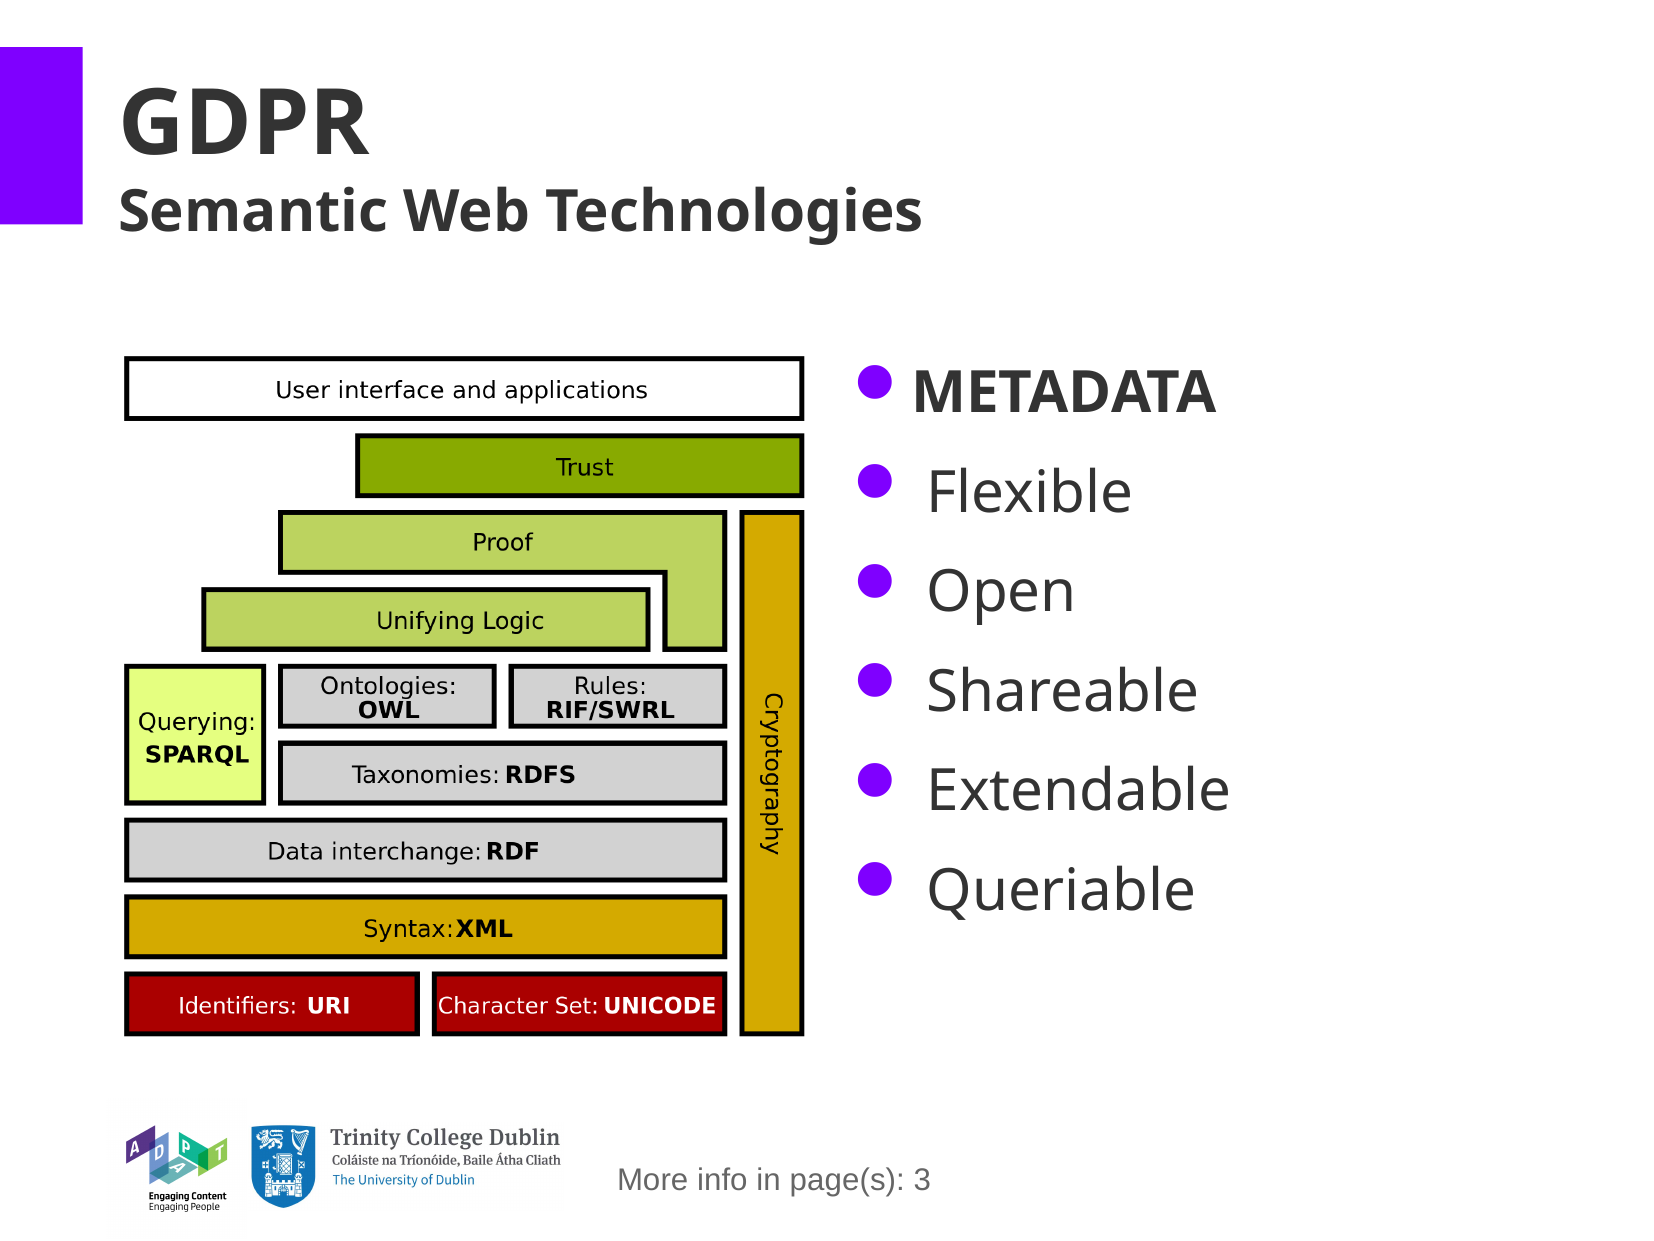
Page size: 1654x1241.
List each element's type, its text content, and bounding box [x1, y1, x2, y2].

text_box More info in page(s): 3 [602, 1151, 1418, 1202]
text_box METADATA Flexible Open Shareable Extendable Queriable [844, 354, 1536, 1074]
picture [248, 1122, 564, 1211]
picture [117, 350, 810, 1043]
text_box GDPR Semantic Web Technologies [118, 49, 1571, 257]
picture [106, 1098, 247, 1239]
